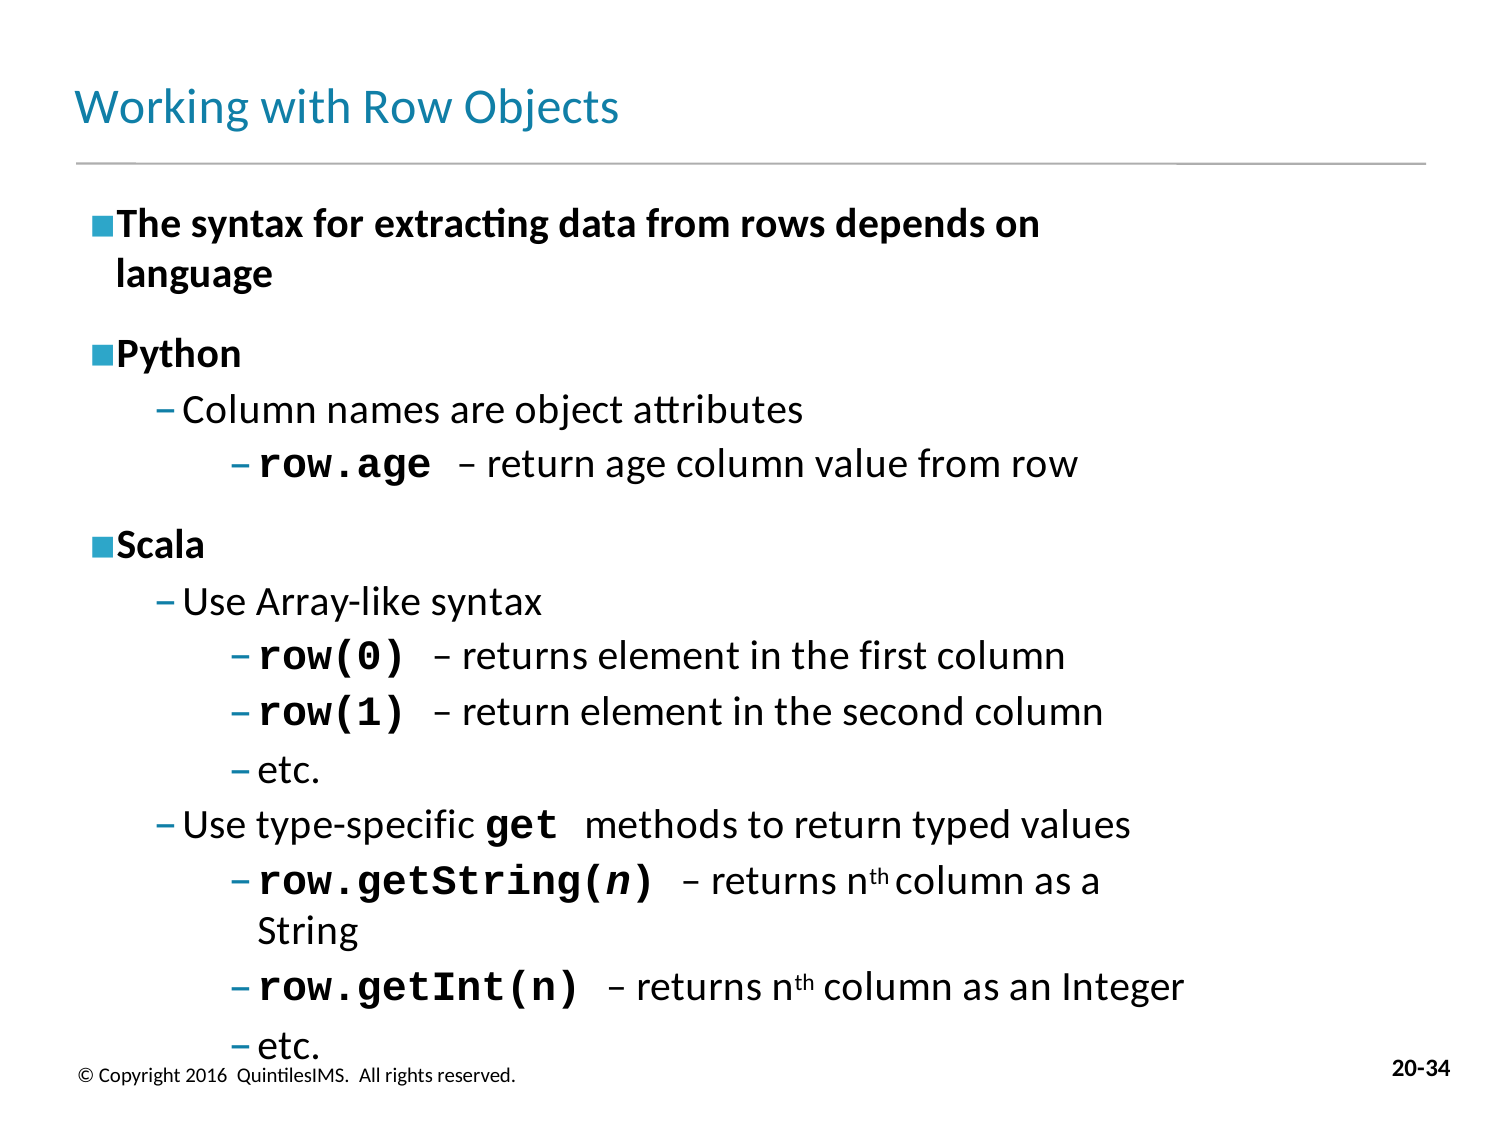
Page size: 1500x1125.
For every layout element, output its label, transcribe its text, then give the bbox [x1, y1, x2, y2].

text_box The syntax for extracting data from rows depends on language Python Column names are object attributes row.age – return age column value from row Scala Use Array-like syntax row(0) – returns element in the first column row(1) – return element in the second column etc. Use type-specific get methods to return typed values row.getString(n) – returns nth column as a String row.getInt(n) – returns nth column as an Integer etc. [86, 262, 1196, 1068]
footer © Copyright 2016 QuintilesIMS. All rights reserved. [75, 1061, 1187, 1125]
slide_number 20-34 [1389, 1051, 1455, 1125]
title Working with Row Objects [72, 73, 1428, 262]
